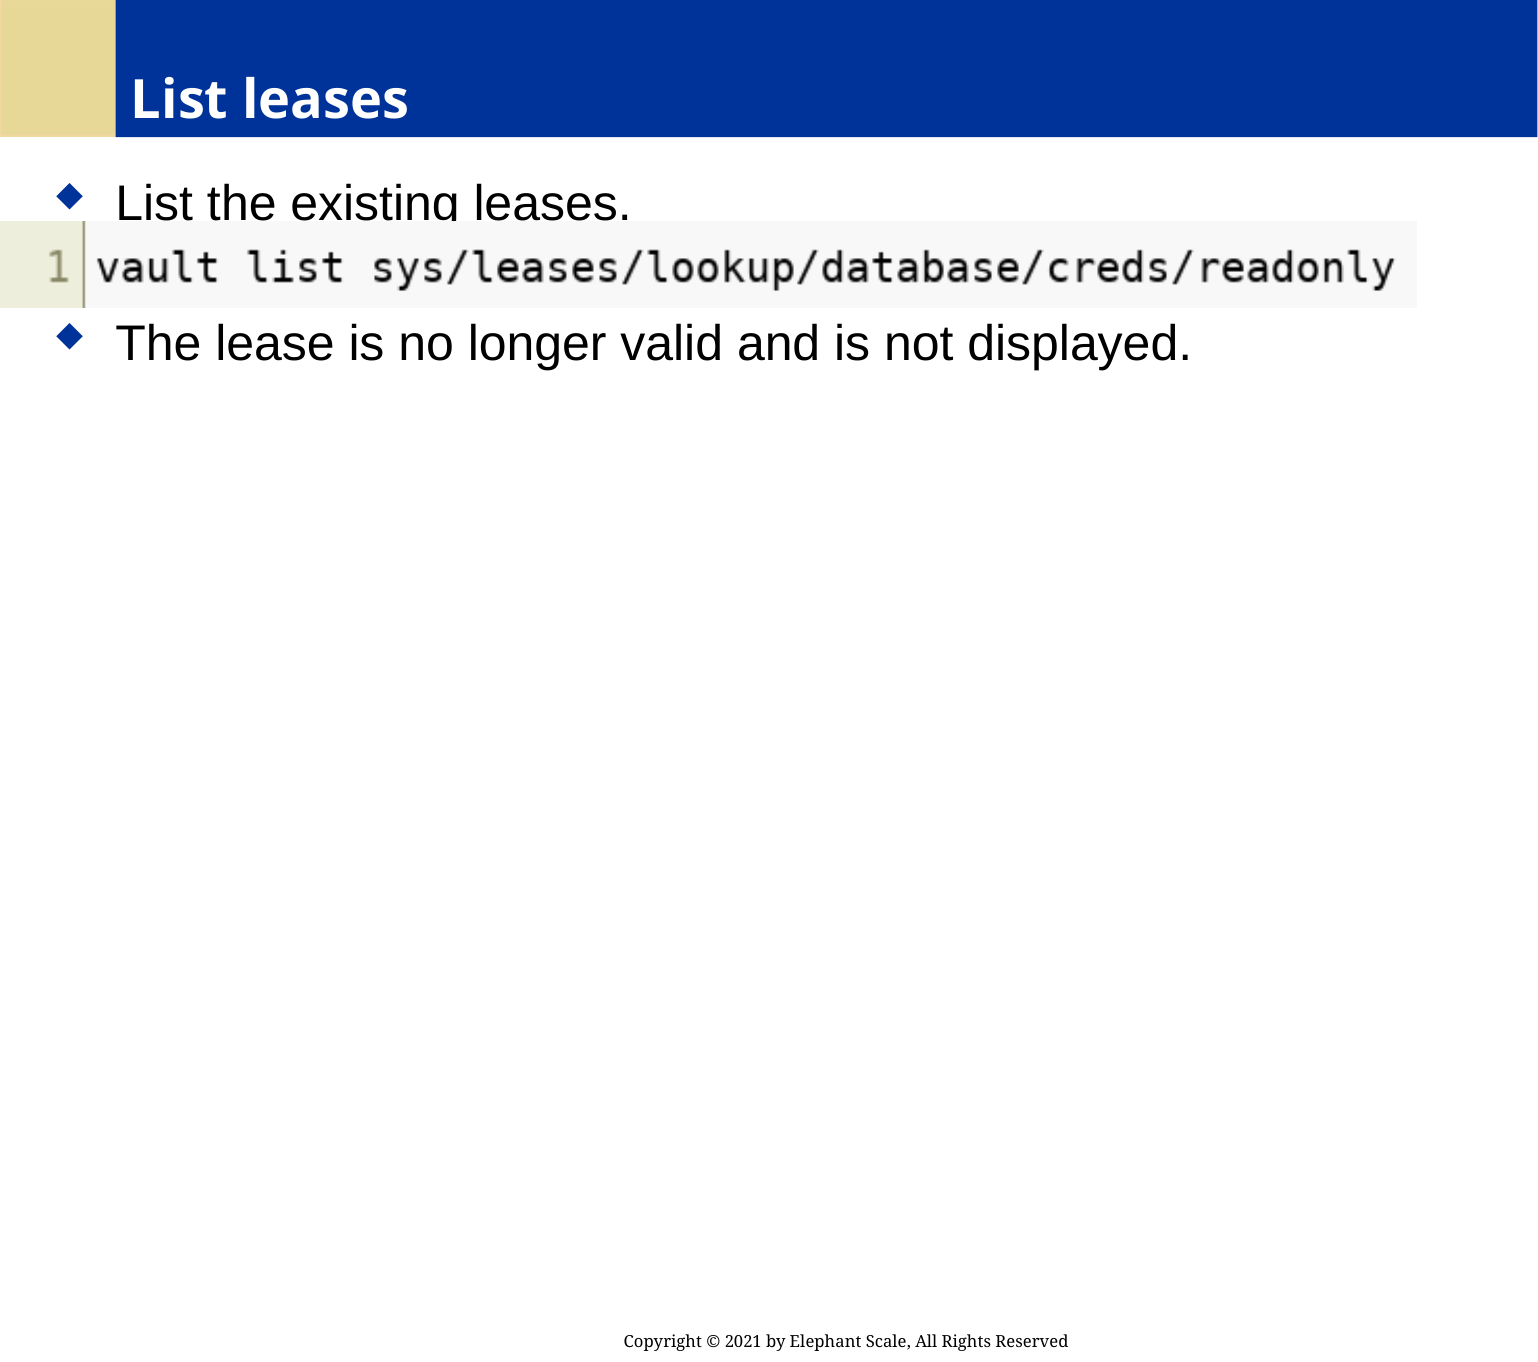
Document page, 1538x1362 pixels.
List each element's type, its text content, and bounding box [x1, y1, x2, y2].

title List leases [115, 0, 1538, 138]
text_box Copyright © 2021 by Elephant Scale, All Rights Reserved [608, 1322, 1085, 1358]
picture [0, 0, 115, 137]
picture [0, 221, 1417, 308]
list List the existing leases. The lease is no longer valid and is not displayed. [38, 162, 1500, 1284]
